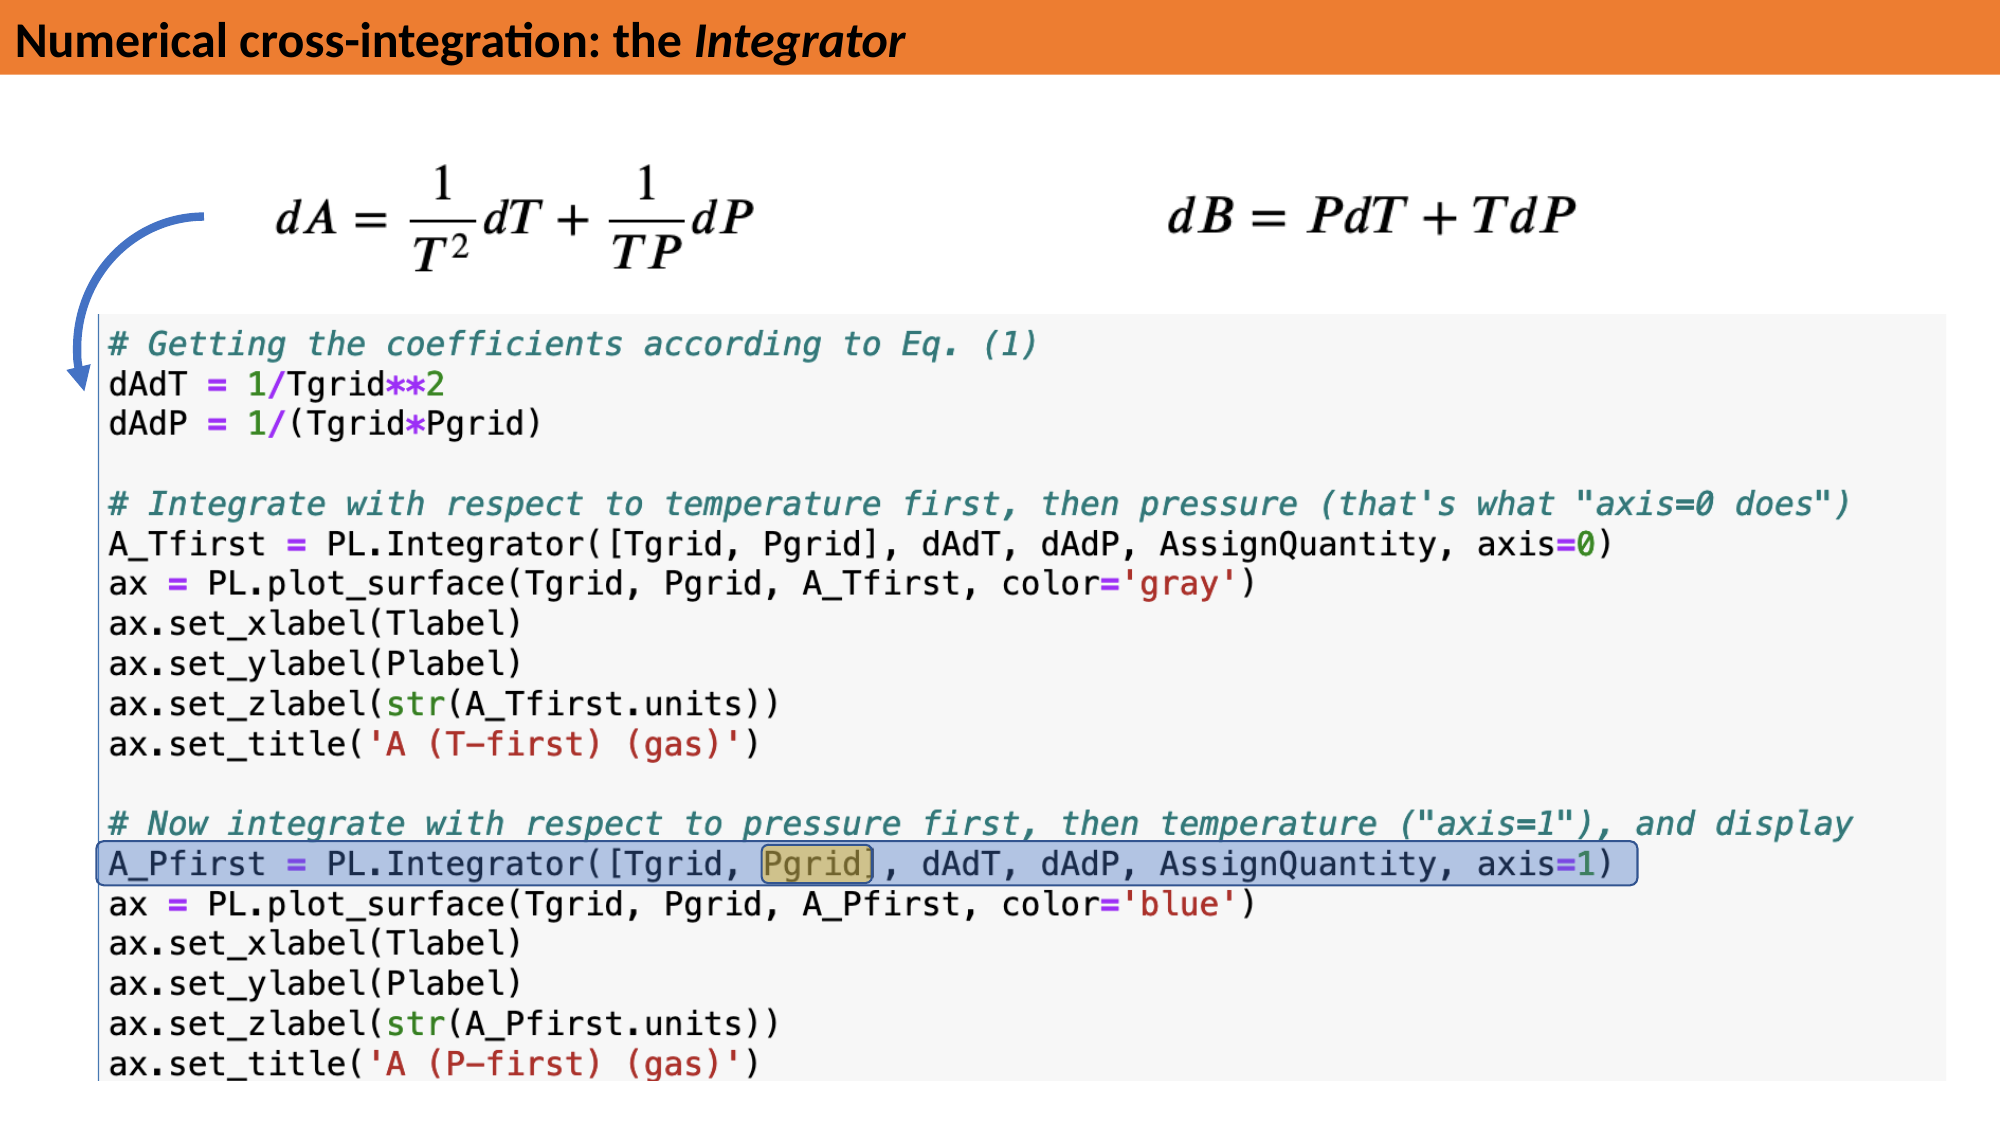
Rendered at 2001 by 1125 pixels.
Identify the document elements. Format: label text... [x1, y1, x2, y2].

text_box [74, 216, 204, 392]
picture [1080, 148, 1607, 285]
text_box Numerical cross-integration: the Integrator [0, 0, 2000, 75]
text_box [96, 841, 1638, 886]
picture [97, 314, 1947, 1081]
picture [242, 121, 768, 296]
